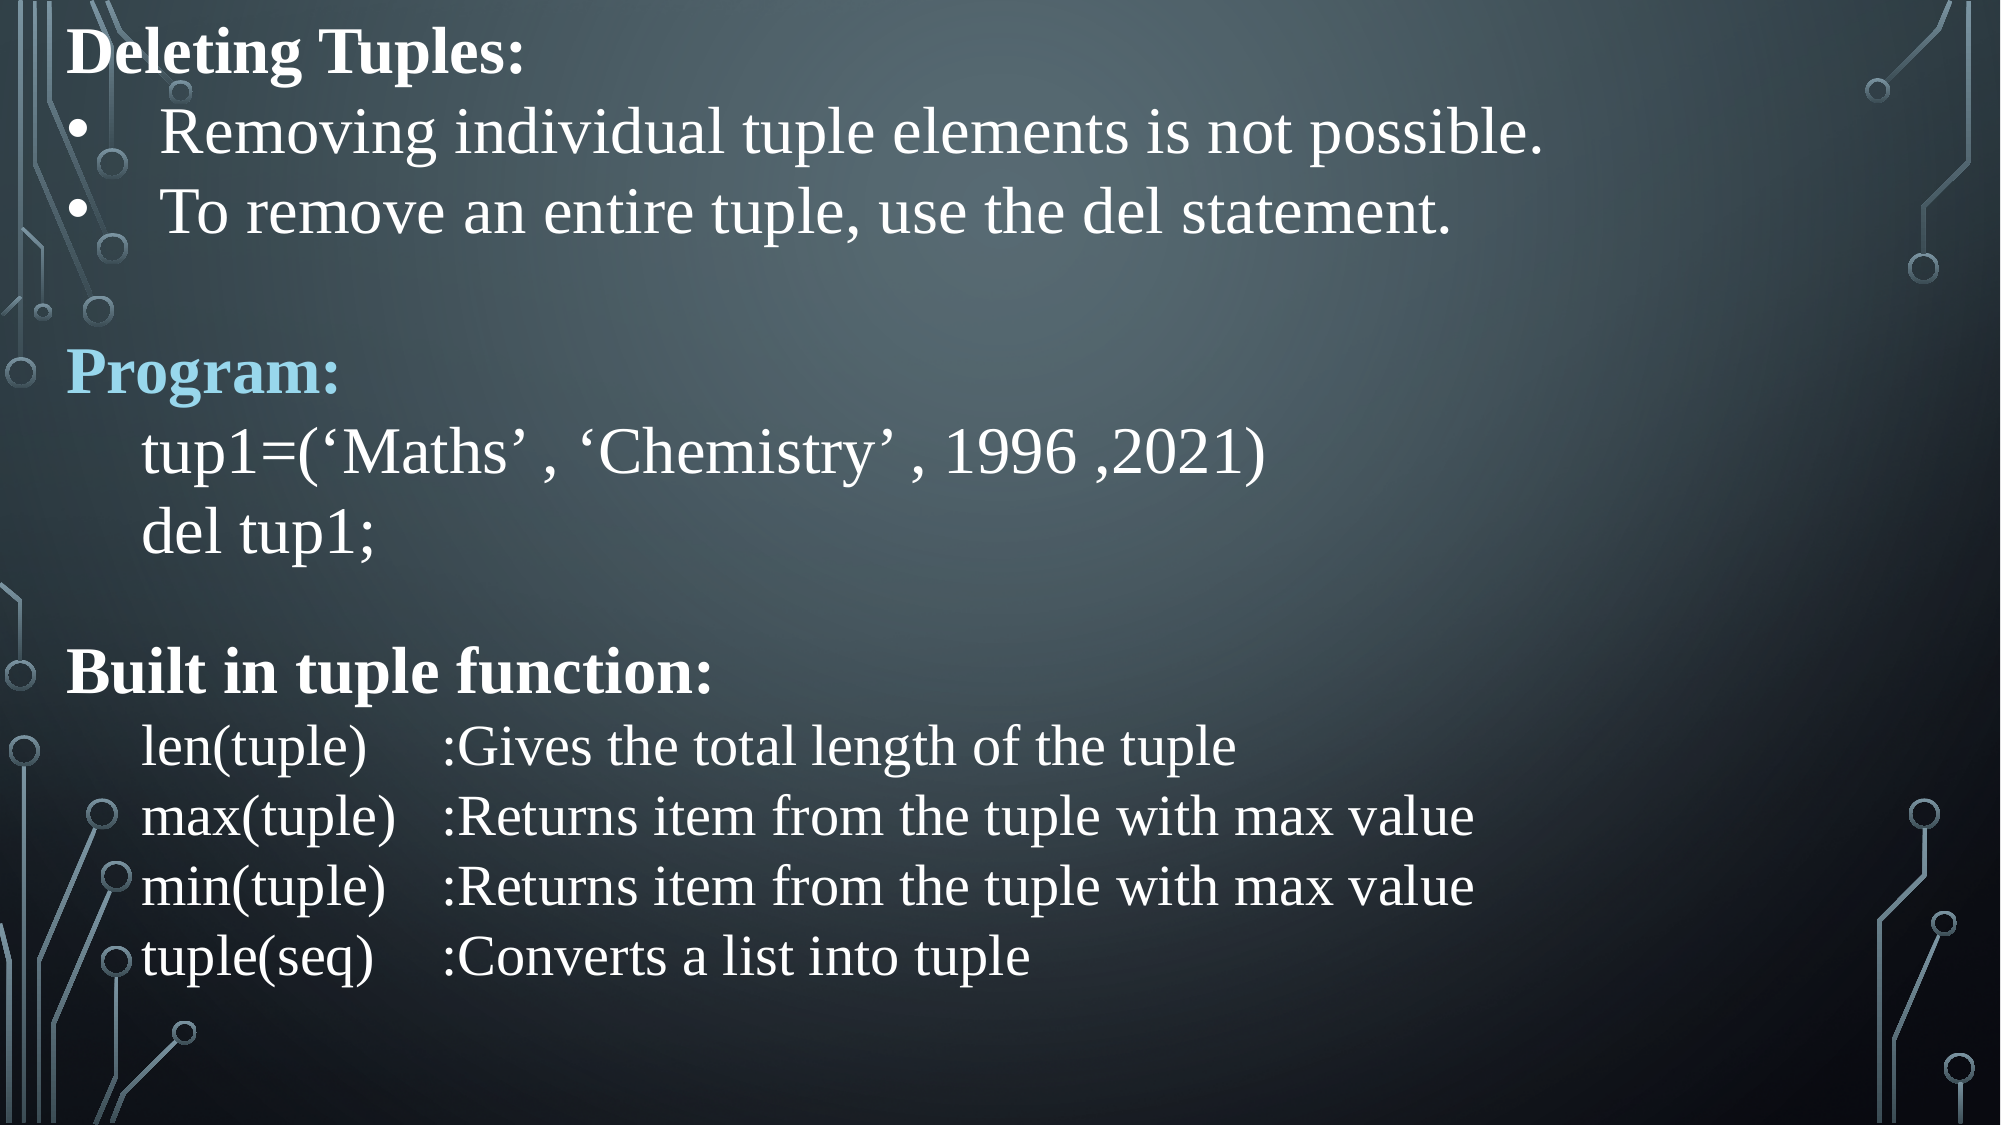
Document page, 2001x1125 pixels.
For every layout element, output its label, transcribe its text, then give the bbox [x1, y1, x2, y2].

text_box Deleting Tuples: Removing individual tuple elements is not possible. To remove an entire tuple, use the del statement. Program: tup1=(‘Maths’ , ‘Chemistry’ , 1996 ,2021) del tup1; Built in tuple function: len(tuple) :Gives the total length of the tuple max(tuple) :Returns item from the tuple with max value min(tuple) :Returns item from the tuple with max value tuple(seq) :Converts a list into tuple [51, 0, 2000, 1115]
